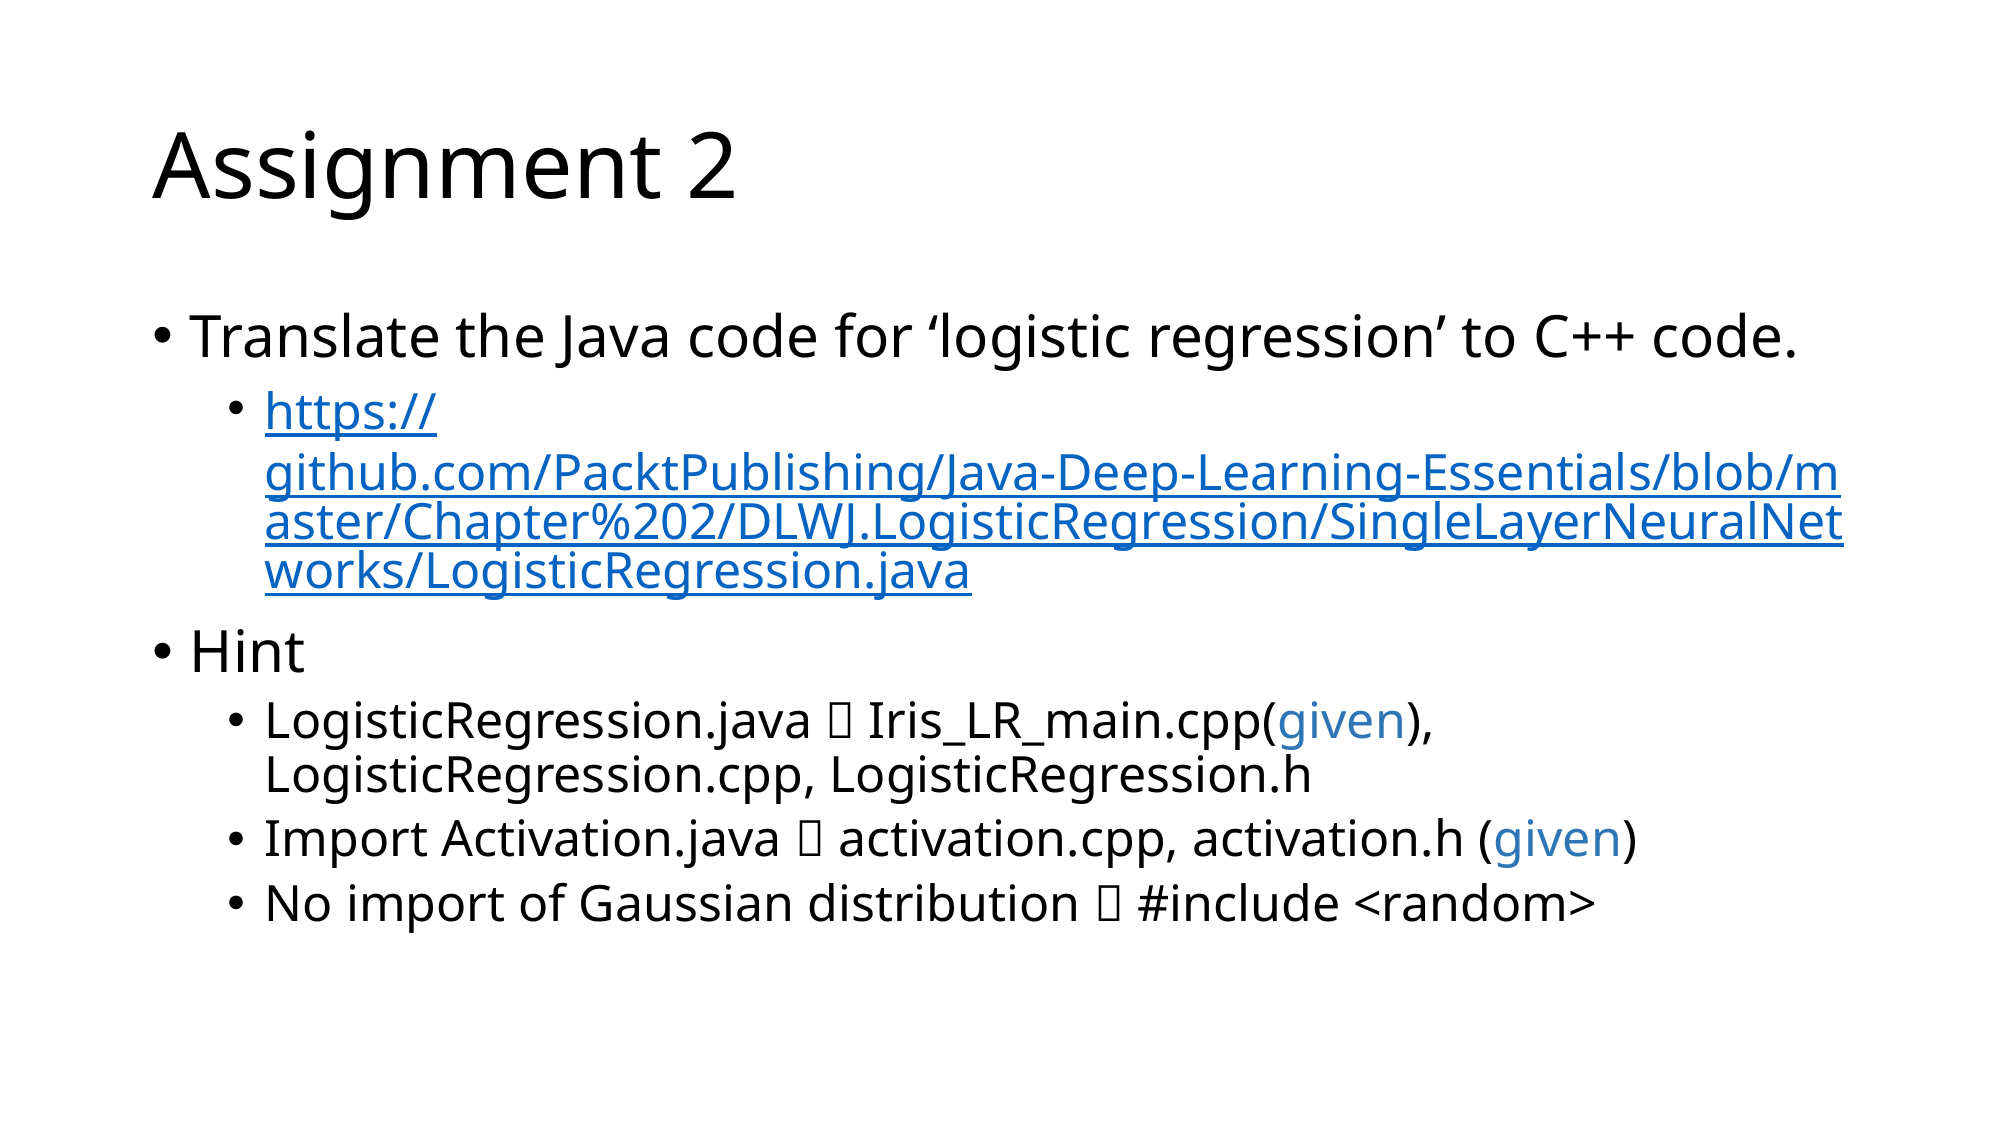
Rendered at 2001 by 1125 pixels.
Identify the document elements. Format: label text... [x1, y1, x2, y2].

list Translate the Java code for ‘logistic regression’ to C++ code. https://github.com/PacktPublishing/Java-Deep-Learning-Essentials/blob/master/Chapter%202/DLWJ.LogisticRegression/SingleLayerNeuralNetworks/LogisticRegression.java Hint LogisticRegression.java  Iris_LR_main.cpp(given), LogisticRegression.cpp, LogisticRegression.h Import Activation.java  activation.cpp, activation.h (given) No import of Gaussian distribution  #include <random> [137, 299, 1863, 1014]
title Assignment 2 [137, 59, 1863, 278]
